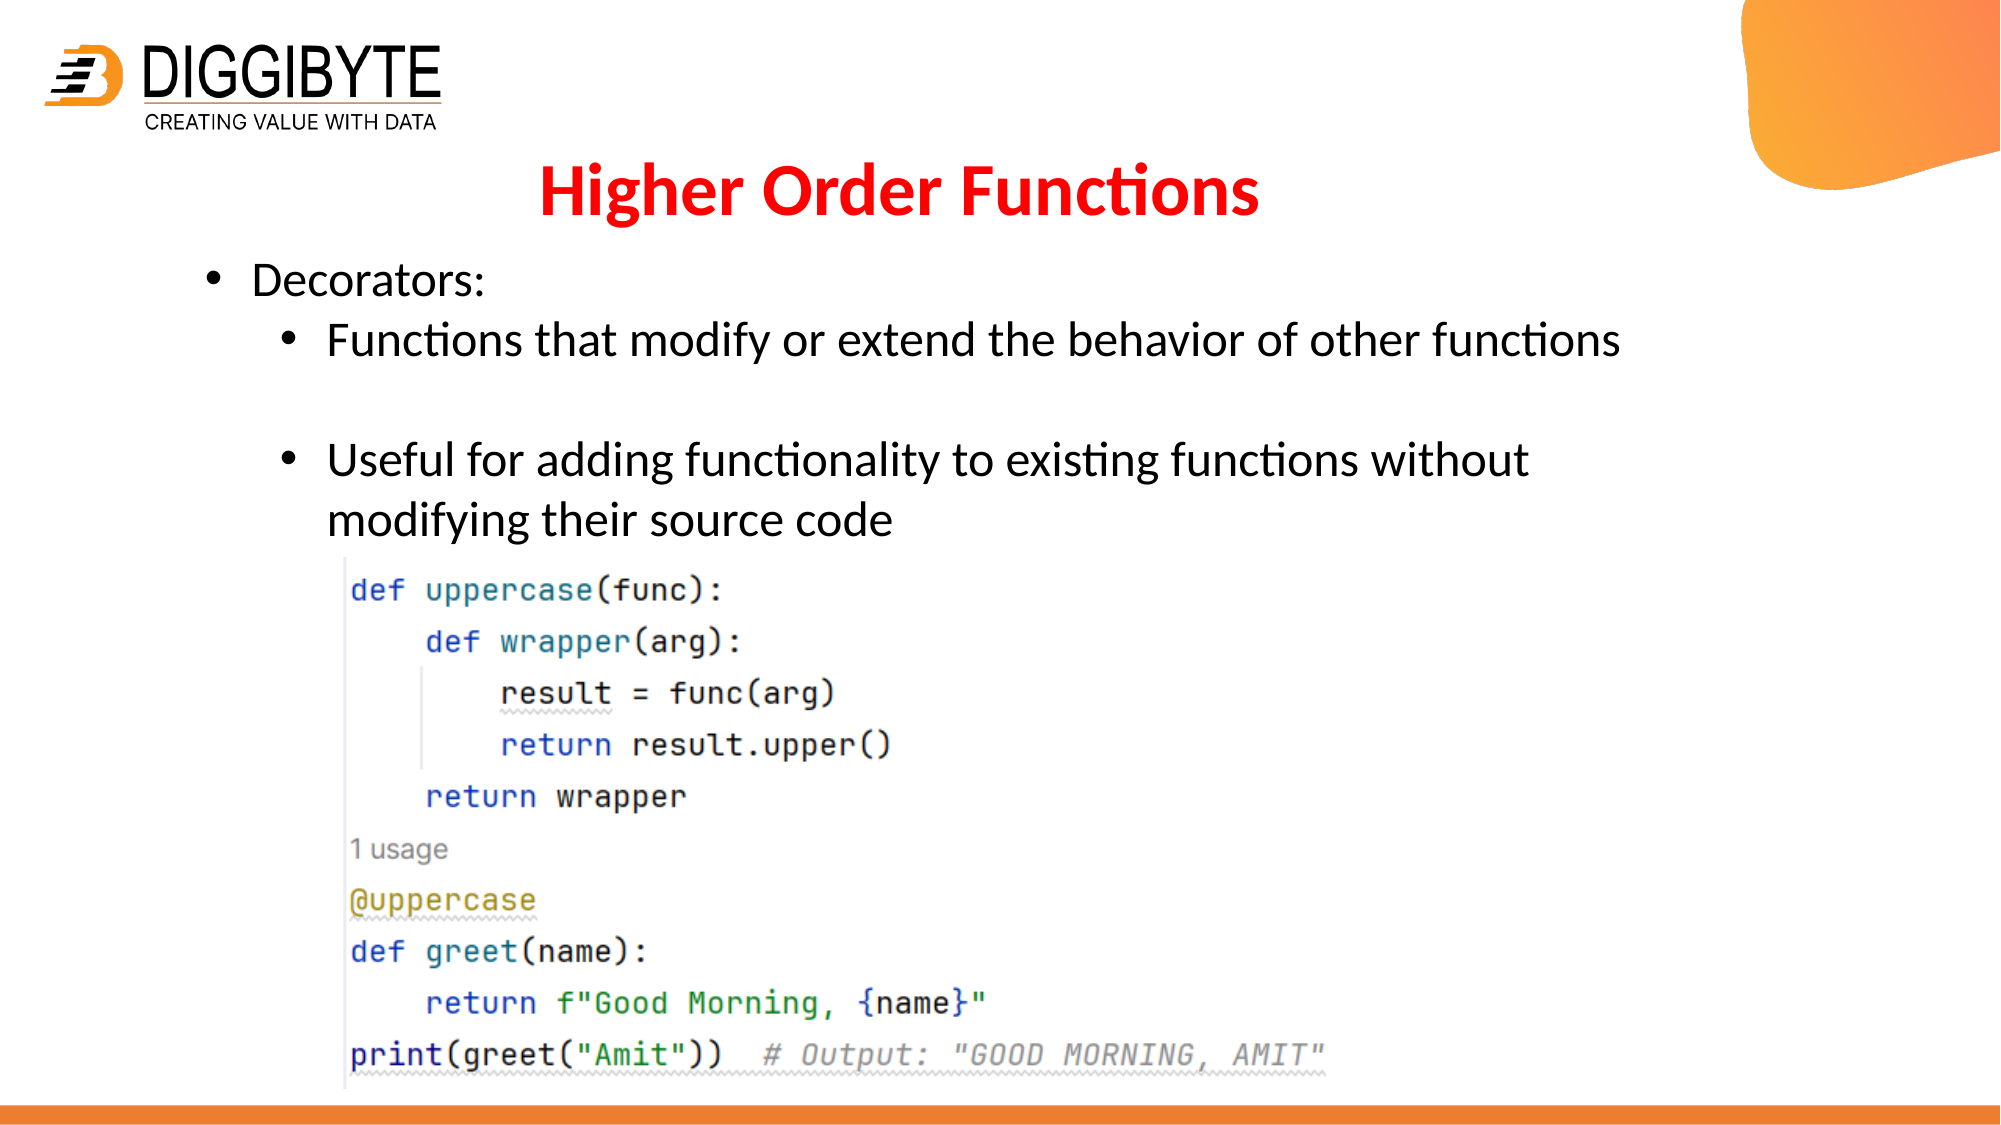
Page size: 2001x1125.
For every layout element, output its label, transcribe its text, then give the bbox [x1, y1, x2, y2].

picture [1741, 0, 2000, 190]
picture [342, 557, 1658, 1089]
picture [40, 44, 486, 145]
text_box Higher Order Functions [98, 133, 1704, 239]
text_box Decorators: Functions that modify or extend the behavior of other functions Useful for adding functionality to existing functions without modifying their source code [189, 239, 1755, 555]
